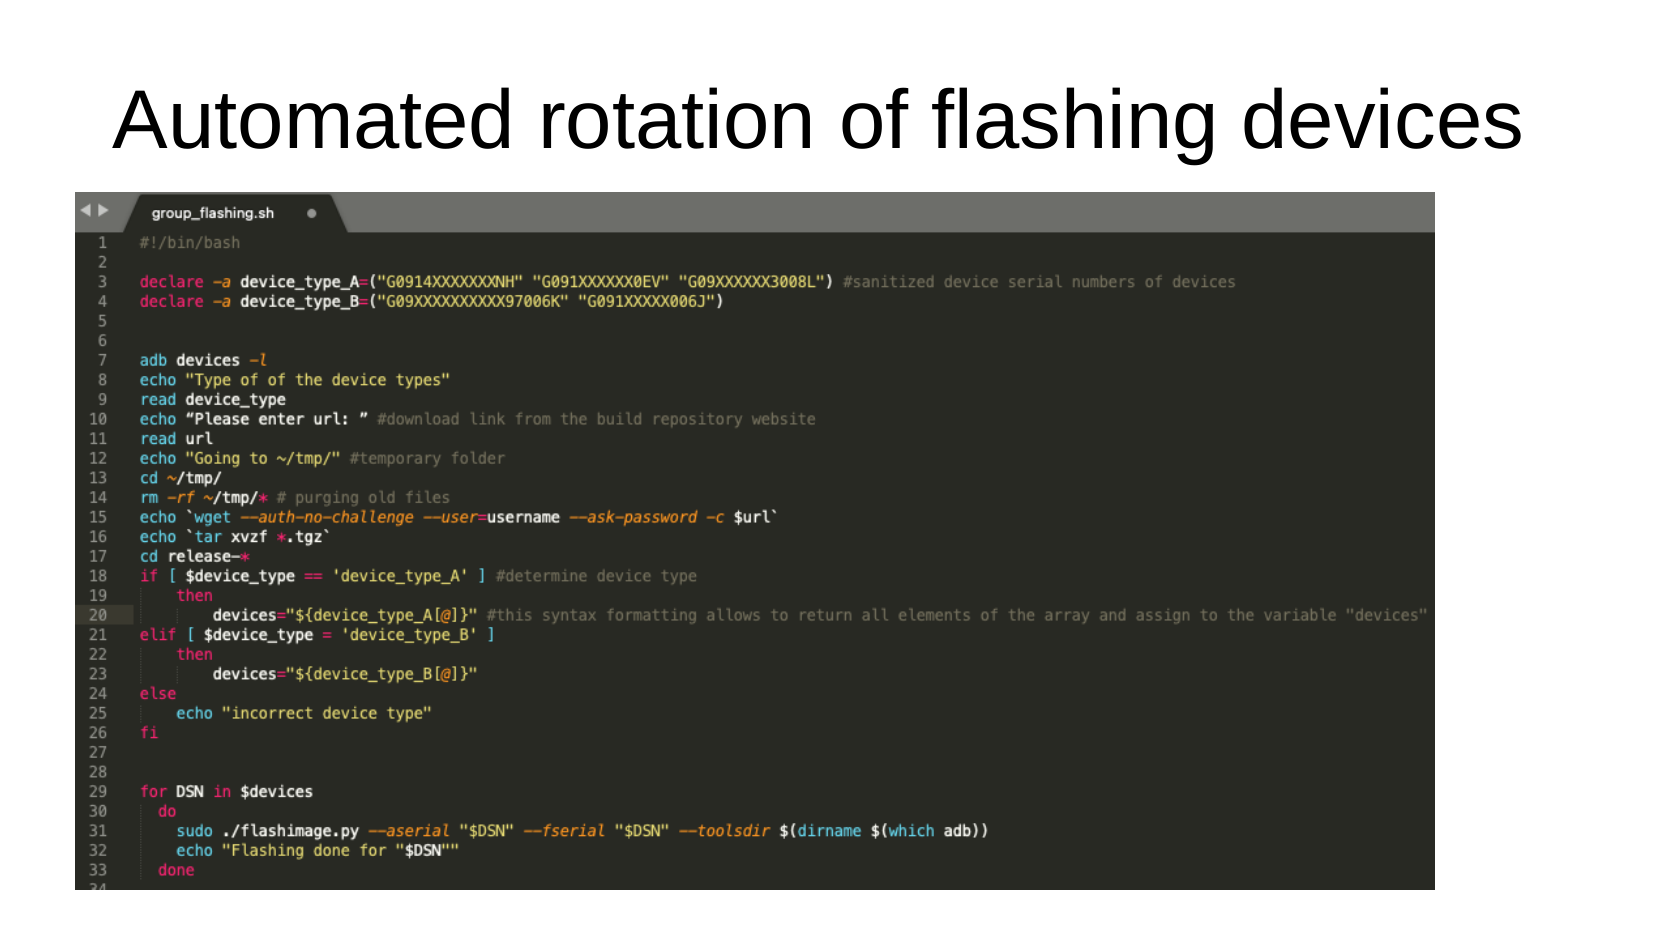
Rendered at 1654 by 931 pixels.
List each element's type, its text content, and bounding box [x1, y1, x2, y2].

title Automated rotation of flashing devices [75, 37, 1564, 193]
picture [74, 192, 1435, 890]
